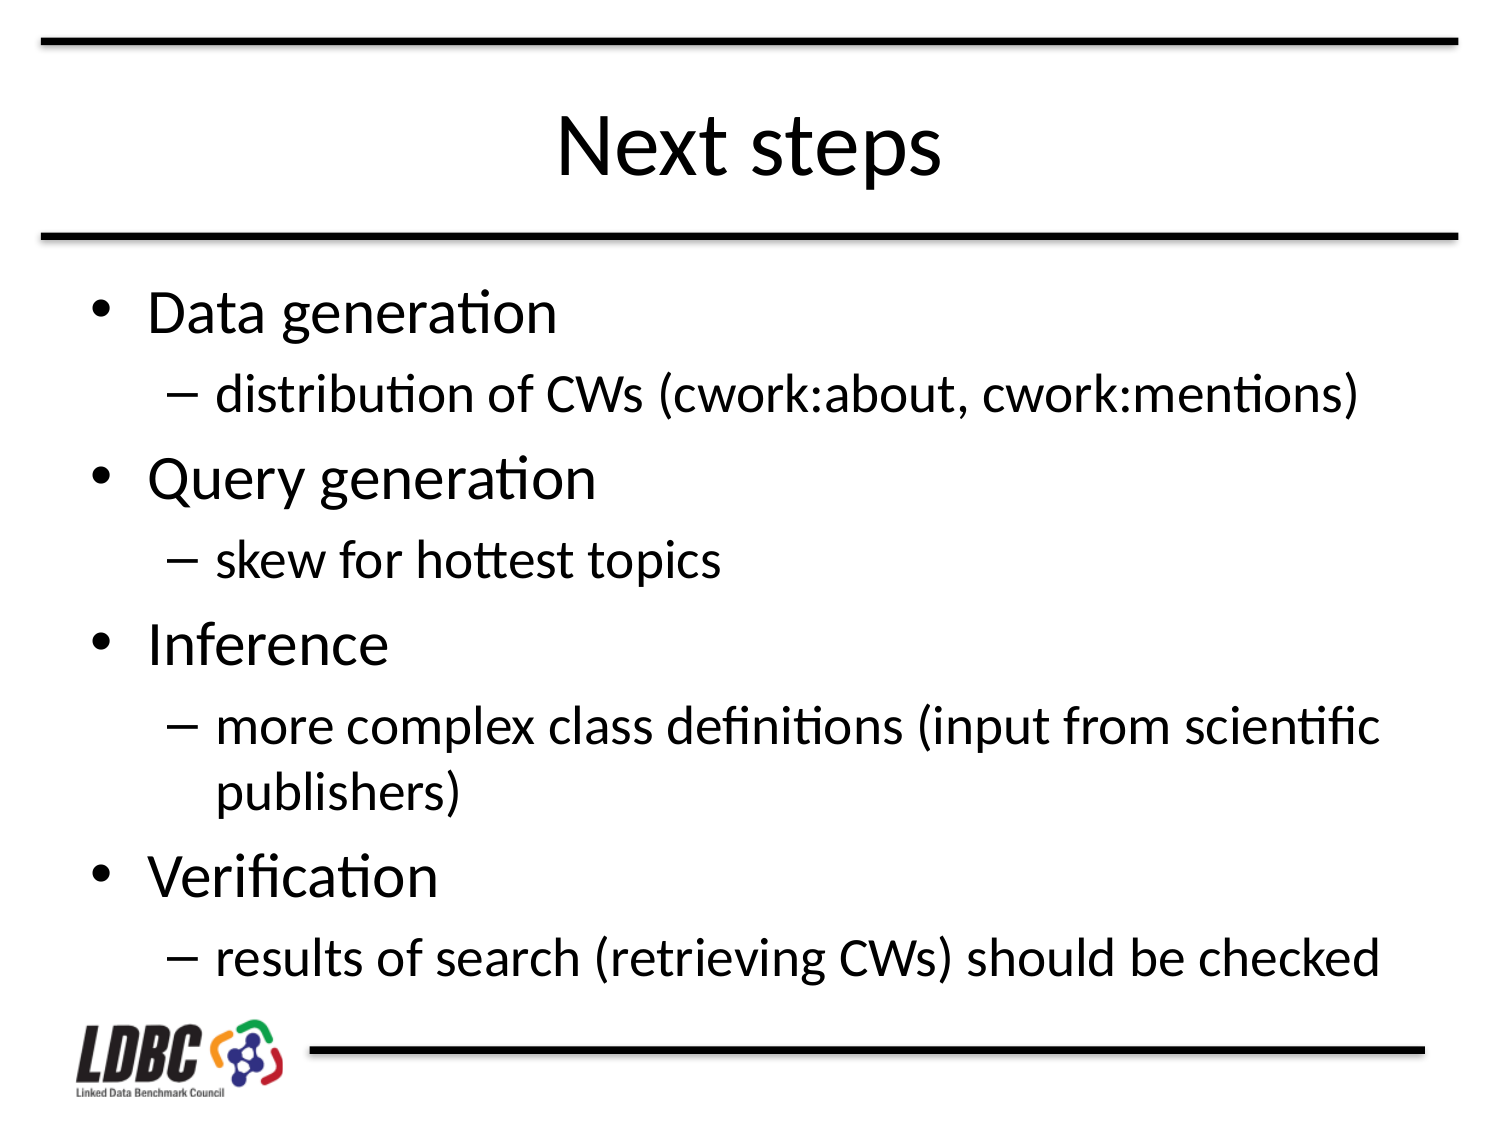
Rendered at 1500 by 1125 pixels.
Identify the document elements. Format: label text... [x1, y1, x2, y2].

title Next steps [75, 45, 1425, 233]
list Data generation distribution of CWs (cwork:about, cwork:mentions) Query generation skew for hottest topics Inference more complex class definitions (input from scientific publishers) Verification results of search (retrieving CWs) should be checked [75, 262, 1458, 1005]
